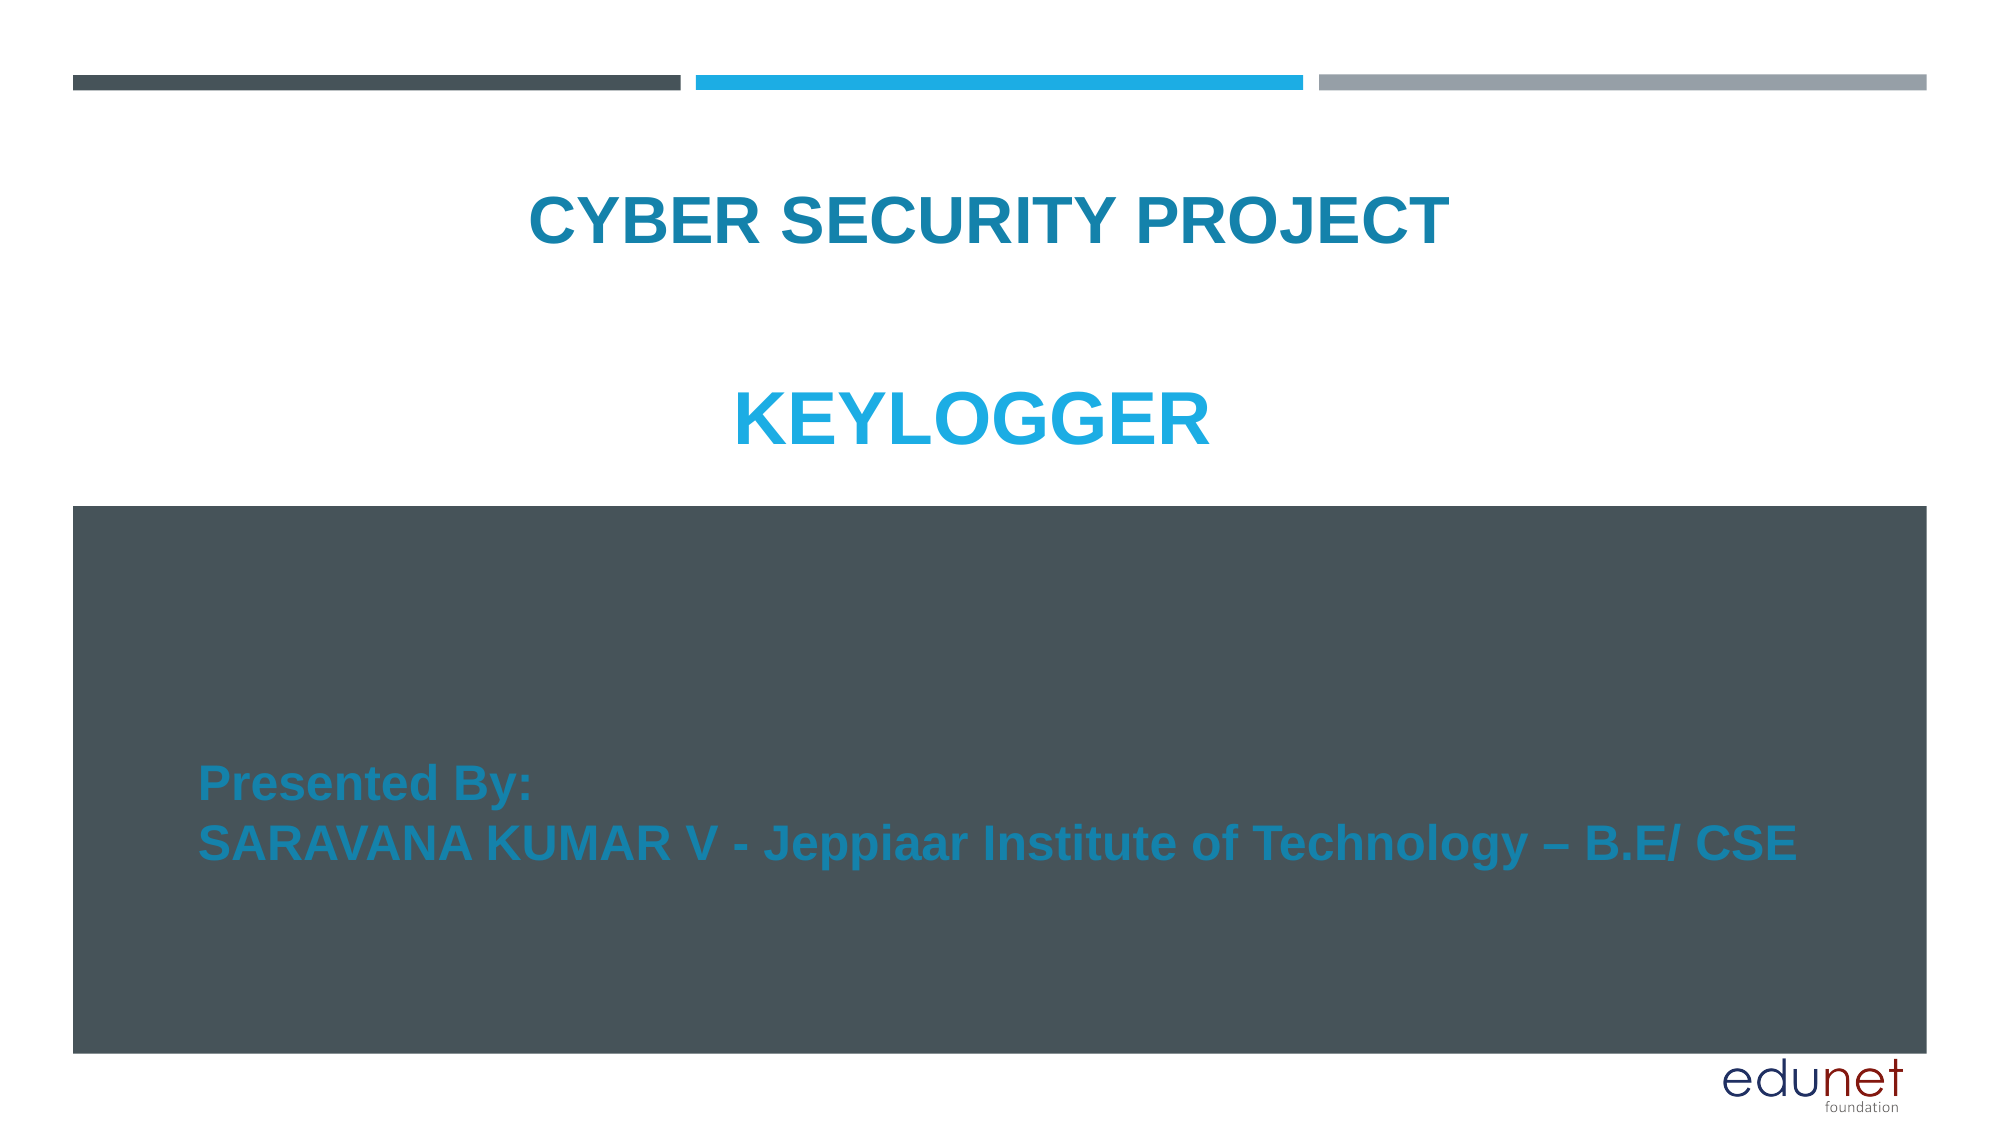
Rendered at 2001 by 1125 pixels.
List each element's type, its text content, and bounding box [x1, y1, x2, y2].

picture [1719, 1056, 1905, 1116]
text_box CYBER SECURITY PROJECT [0, 169, 2000, 265]
text_box Presented By: SARAVANA KUMAR V - Jeppiaar Institute of Technology – B.E/ CSE [183, 743, 1821, 878]
title KEYLOGGER [222, 298, 1723, 460]
